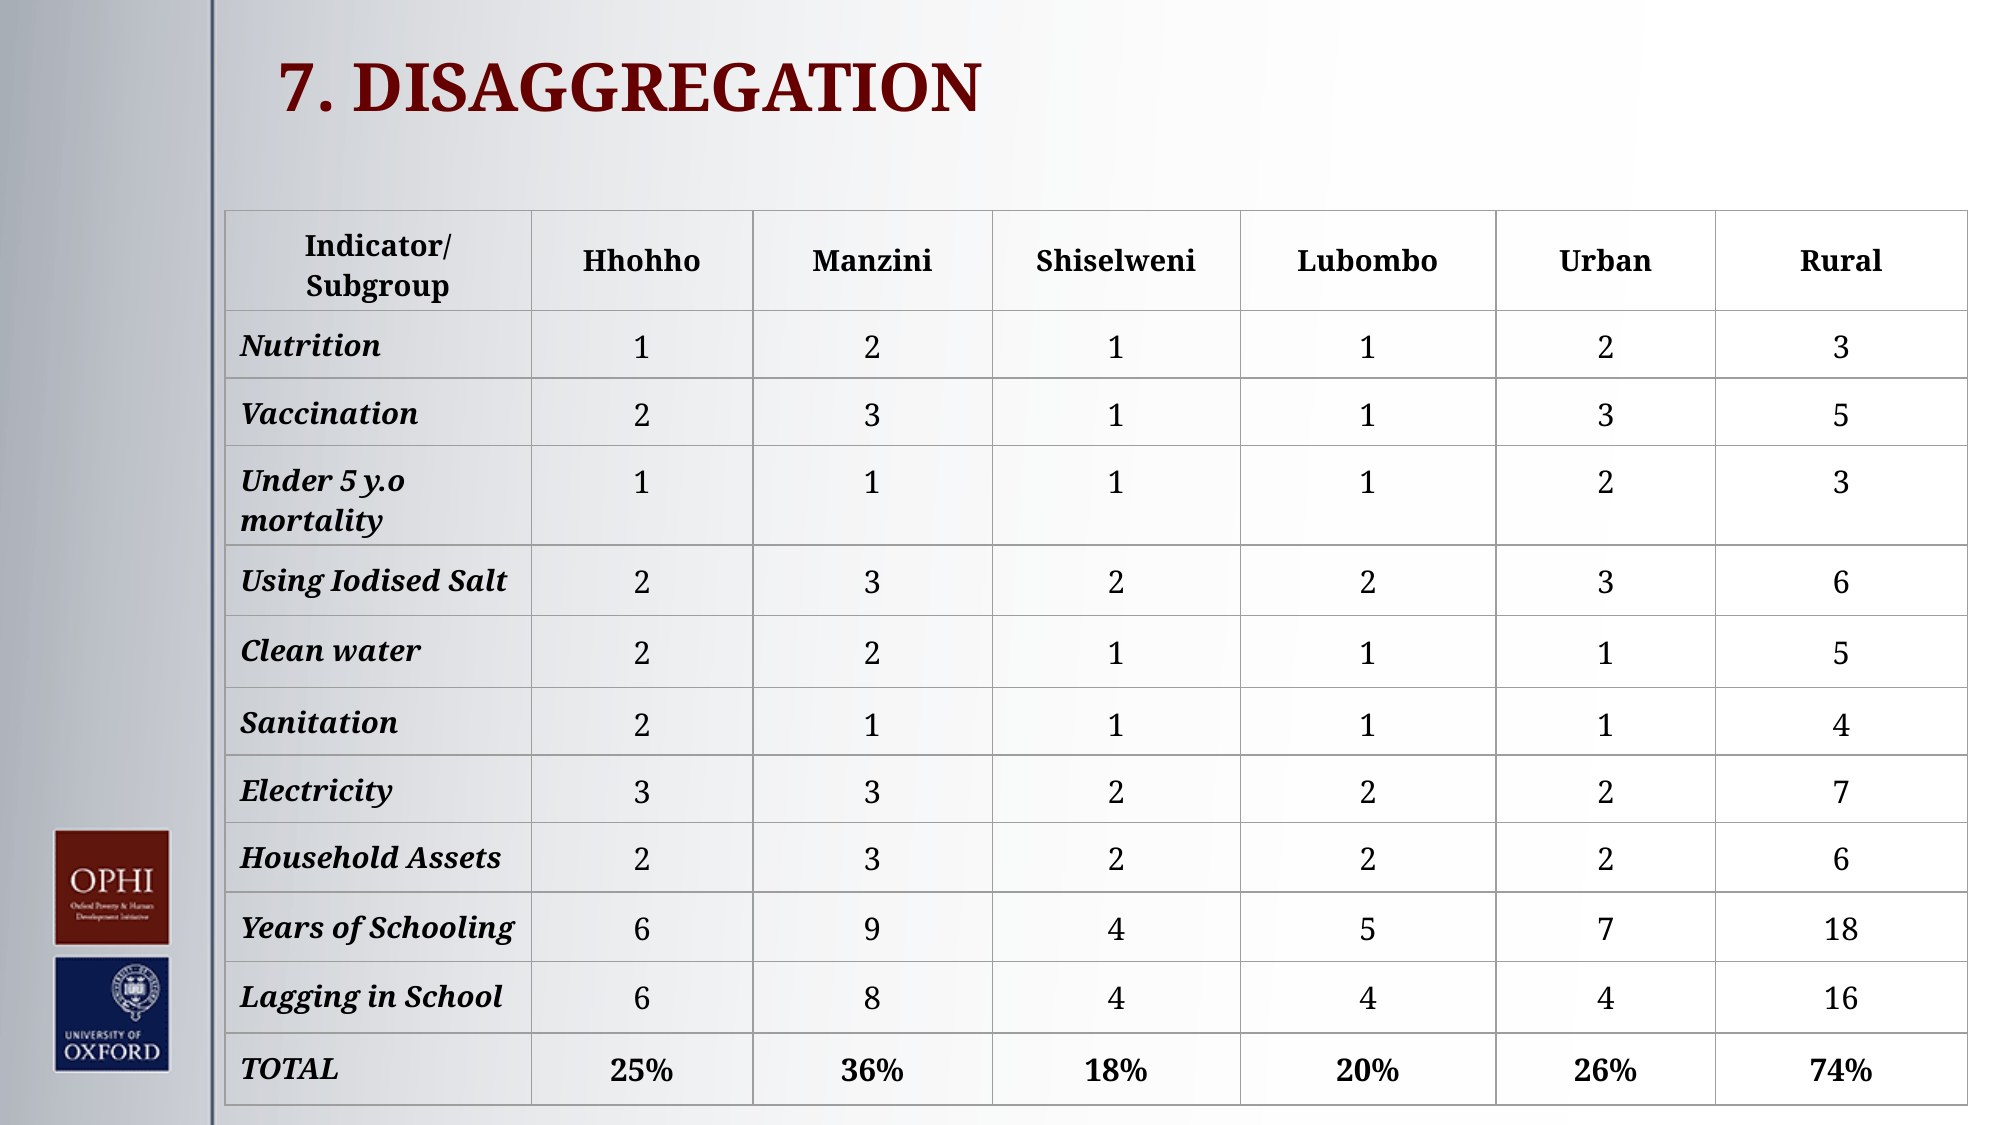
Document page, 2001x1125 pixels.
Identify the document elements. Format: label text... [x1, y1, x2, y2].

table_cell 2 [1241, 546, 1495, 615]
table_cell 1 [1241, 688, 1495, 754]
table_cell 2 [993, 823, 1240, 891]
table_cell 2 [1497, 311, 1715, 377]
table_cell 2 [532, 616, 752, 687]
table_cell 1 [532, 311, 752, 377]
table_cell 2 [532, 379, 752, 445]
table_cell 3 [1497, 379, 1715, 445]
table_cell Using Iodised Salt [226, 546, 531, 615]
table_cell 2 [993, 546, 1240, 615]
table_header Manzini [754, 211, 992, 310]
table_cell 4 [993, 893, 1240, 961]
table_cell 2 [1241, 823, 1495, 891]
table_cell Vaccination [226, 379, 531, 445]
table_cell 3 [1716, 446, 1967, 544]
table_header Indicator/Subgroup [226, 211, 531, 310]
table_cell 2 [532, 823, 752, 891]
table_cell 1 [754, 688, 992, 754]
table_cell Lagging in School [226, 962, 531, 1032]
table_cell Nutrition [226, 311, 531, 377]
table_cell 3 [1716, 311, 1967, 377]
table_cell 5 [1716, 616, 1967, 687]
table_cell 4 [1497, 962, 1715, 1032]
table_cell 3 [754, 823, 992, 891]
table_cell 2 [532, 688, 752, 754]
table_cell 2 [1497, 446, 1715, 544]
table_cell 1 [1241, 446, 1495, 544]
table_cell 18 [1716, 893, 1967, 961]
table_cell Clean water [226, 616, 531, 687]
table_cell 1 [1241, 379, 1495, 445]
table_cell 4 [1241, 962, 1495, 1032]
table_cell 8 [754, 962, 992, 1032]
table_cell 25% [532, 1034, 752, 1104]
table_cell 1 [1241, 616, 1495, 687]
table_cell 2 [754, 616, 992, 687]
table_cell 6 [532, 962, 752, 1032]
table_cell Years of Schooling [226, 893, 531, 961]
table_cell 1 [993, 379, 1240, 445]
table_cell 1 [532, 446, 752, 544]
table_cell 1 [993, 688, 1240, 754]
table_cell 2 [1497, 823, 1715, 891]
table_cell 36% [754, 1034, 992, 1104]
table_header Rural [1716, 211, 1967, 310]
table_cell 2 [754, 311, 992, 377]
table_cell 74% [1716, 1034, 1967, 1104]
table_cell 1 [754, 446, 992, 544]
table_header Shiselweni [993, 211, 1240, 310]
table_cell 2 [1497, 756, 1715, 822]
table_cell 9 [754, 893, 992, 961]
table_cell 6 [1716, 546, 1967, 615]
table_cell 7 [1497, 893, 1715, 961]
table_cell 1 [993, 616, 1240, 687]
table_cell 6 [1716, 823, 1967, 891]
table_cell 1 [1497, 616, 1715, 687]
table_cell 1 [993, 311, 1240, 377]
table_header Lubombo [1241, 211, 1495, 310]
text_box 7. DISAGGREGATION [264, 37, 1326, 133]
table_cell Household Assets [226, 823, 531, 891]
table_cell 1 [993, 446, 1240, 544]
table_cell 3 [754, 756, 992, 822]
table_cell 18% [993, 1034, 1240, 1104]
table_cell 16 [1716, 962, 1967, 1032]
table_cell 6 [532, 893, 752, 961]
table_cell 1 [1497, 688, 1715, 754]
table_cell 3 [754, 546, 992, 615]
table_cell 4 [1716, 688, 1967, 754]
table_cell 7 [1716, 756, 1967, 822]
table_cell 2 [532, 546, 752, 615]
picture [0, 0, 2000, 1125]
table_cell Electricity [226, 756, 531, 822]
table_cell TOTAL [226, 1034, 531, 1104]
table_header Urban [1497, 211, 1715, 310]
table_cell 2 [1241, 756, 1495, 822]
table_cell 3 [754, 379, 992, 445]
table_cell 5 [1241, 893, 1495, 961]
table_cell Sanitation [226, 688, 531, 754]
table_cell 20% [1241, 1034, 1495, 1104]
table_cell 4 [993, 962, 1240, 1032]
table_cell 1 [1241, 311, 1495, 377]
table_cell 3 [532, 756, 752, 822]
table_cell 26% [1497, 1034, 1715, 1104]
table_header Hhohho [532, 211, 752, 310]
table_cell 2 [993, 756, 1240, 822]
table_cell 3 [1497, 546, 1715, 615]
table_cell 5 [1716, 379, 1967, 445]
table_cell Under 5 y.o mortality [226, 446, 531, 544]
